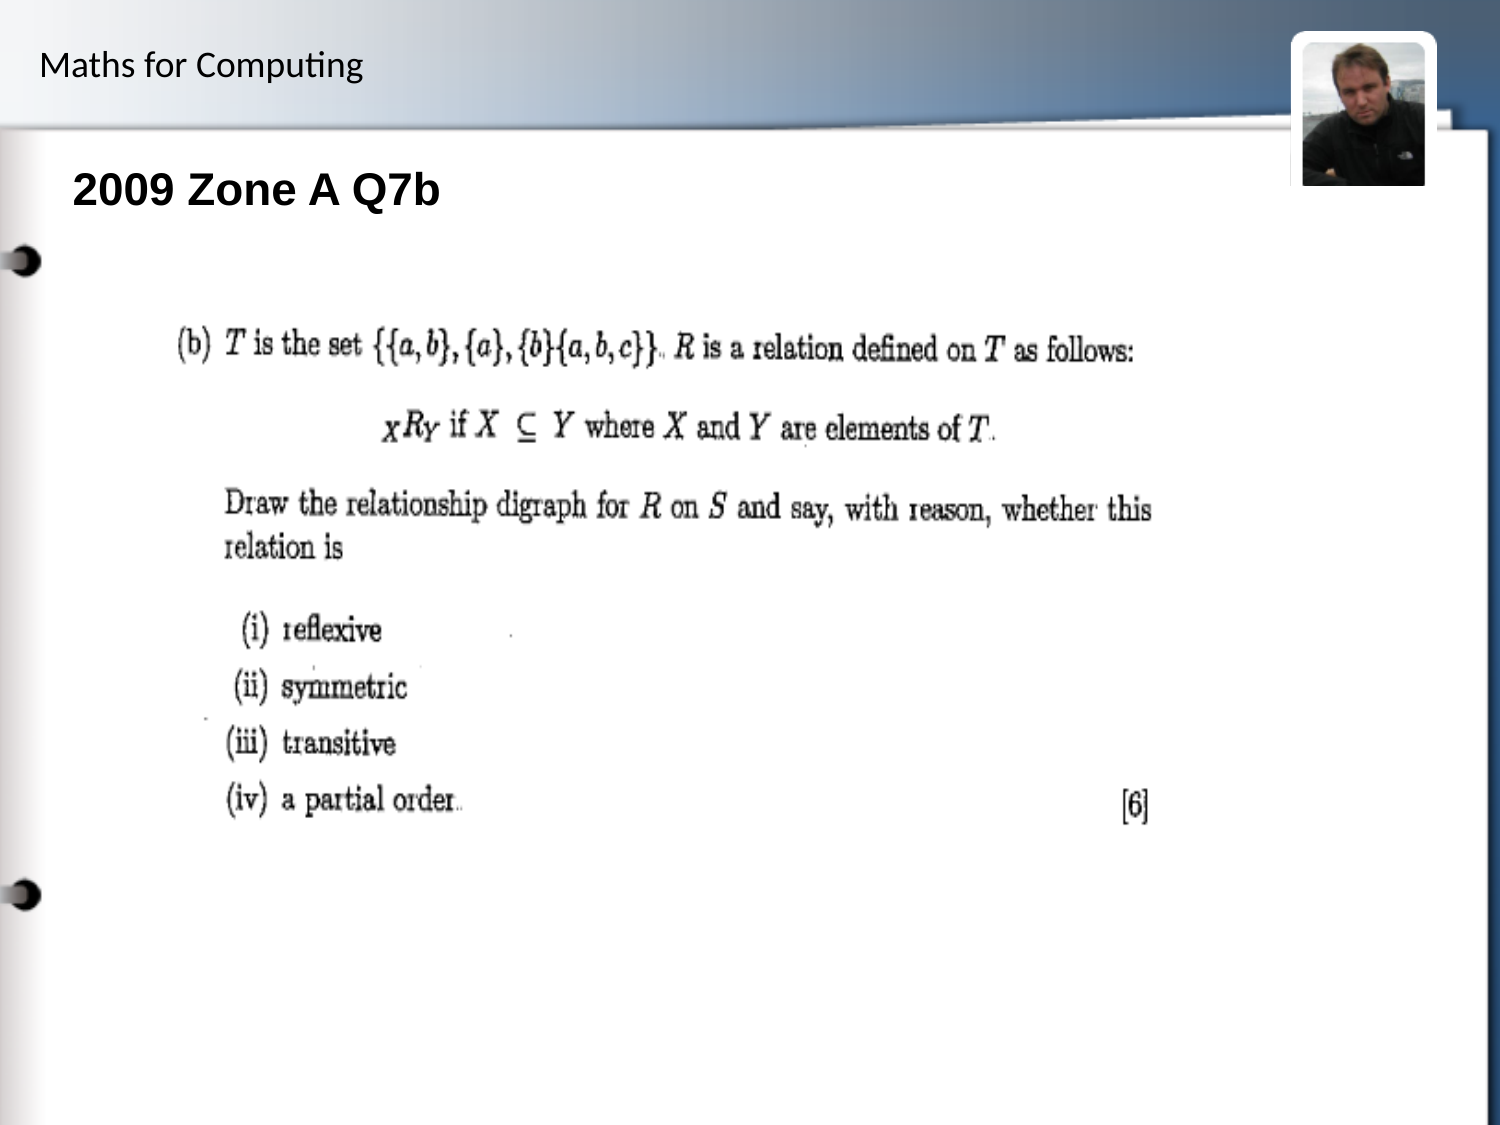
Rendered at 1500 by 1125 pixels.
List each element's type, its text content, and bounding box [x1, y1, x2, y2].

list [141, 303, 1189, 849]
picture [0, 0, 1500, 1125]
title 2009 Zone A Q7b [57, 152, 1276, 217]
